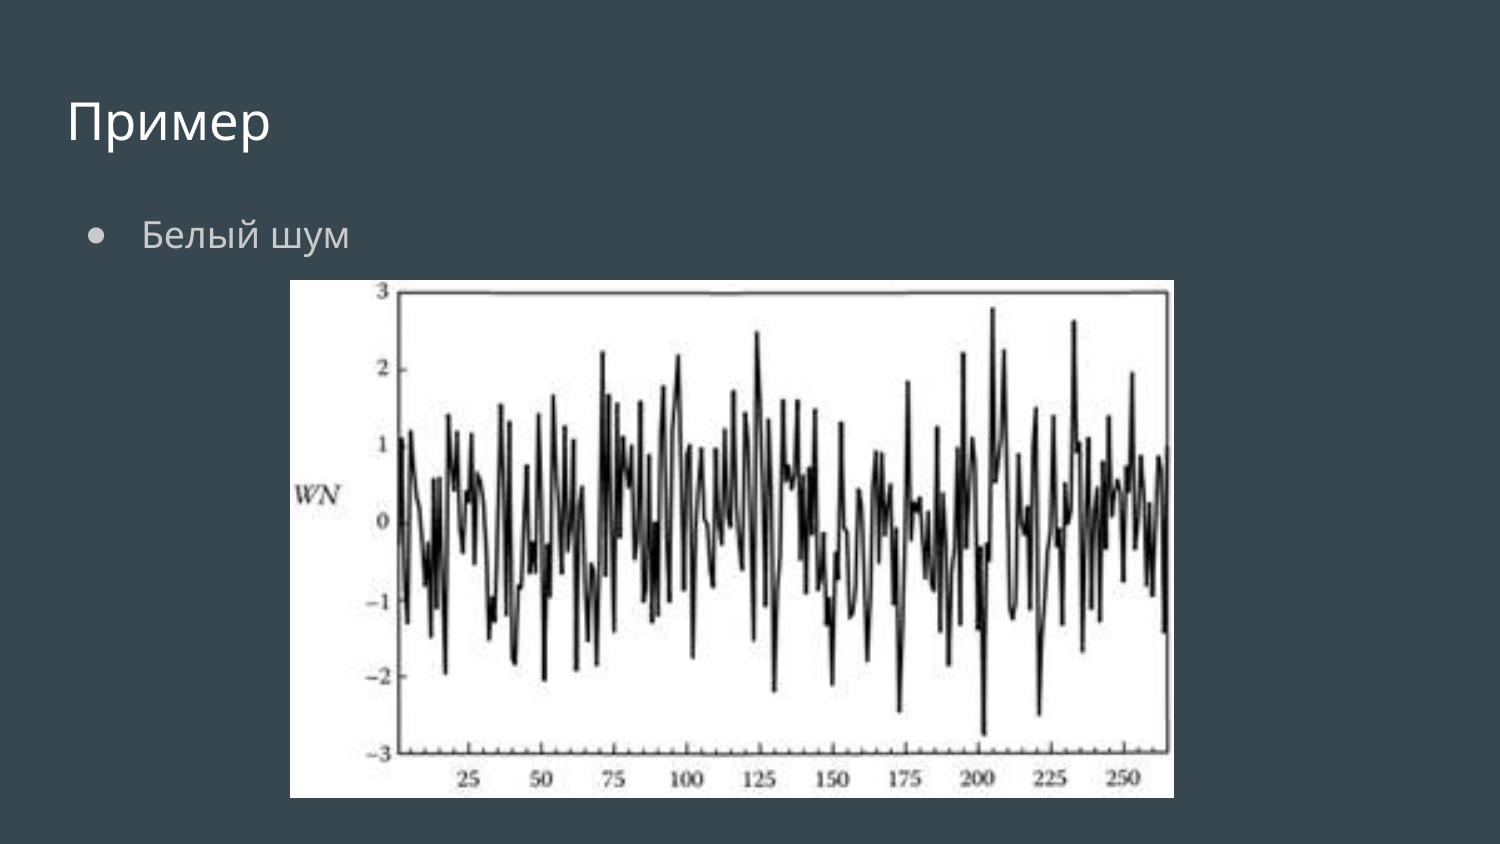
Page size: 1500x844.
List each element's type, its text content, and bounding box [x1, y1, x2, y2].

picture [290, 279, 1174, 798]
title Пример [50, 72, 1450, 168]
list Белый шум [50, 188, 1450, 284]
